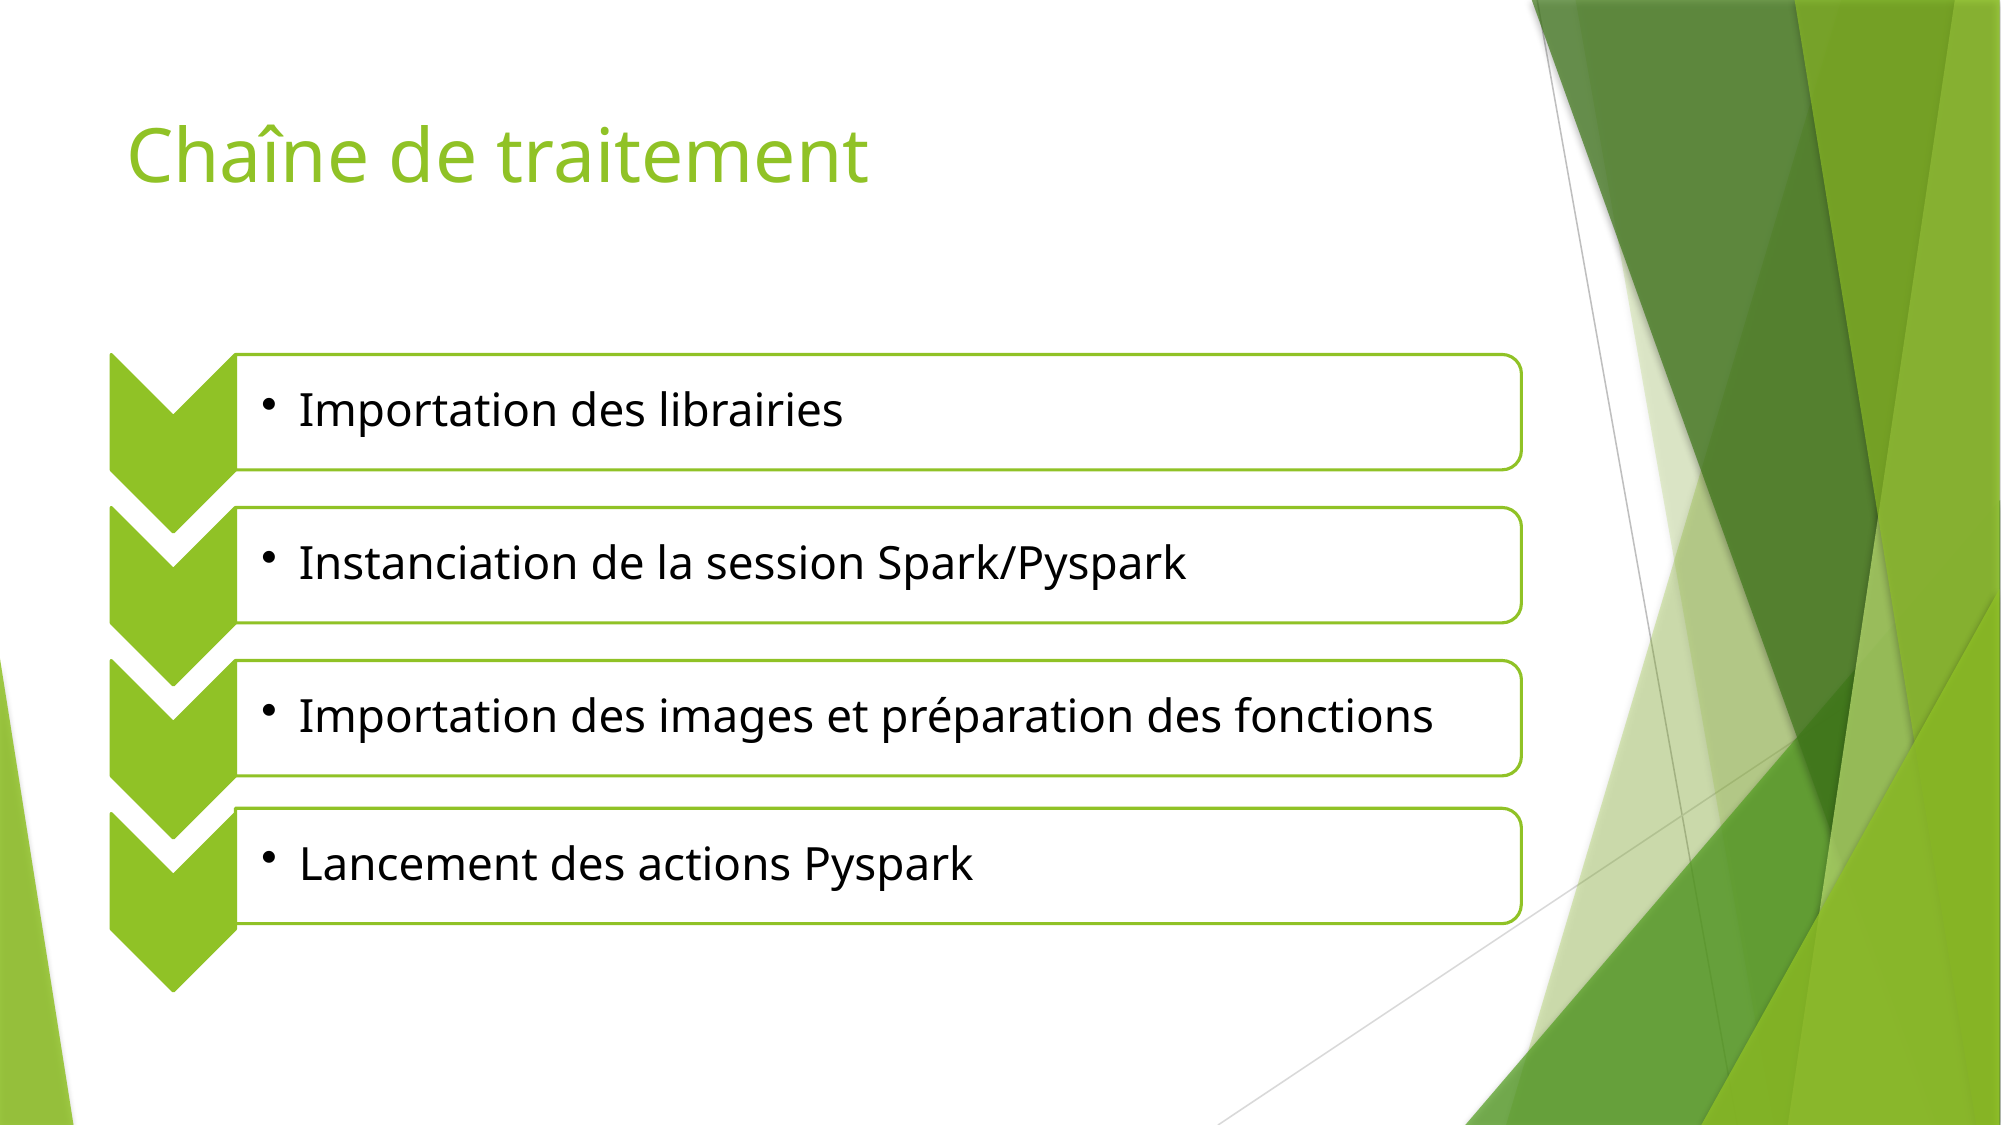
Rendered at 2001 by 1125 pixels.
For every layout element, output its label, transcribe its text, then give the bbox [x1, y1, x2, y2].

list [110, 353, 1522, 992]
title Chaîne de traitement [111, 99, 1522, 317]
